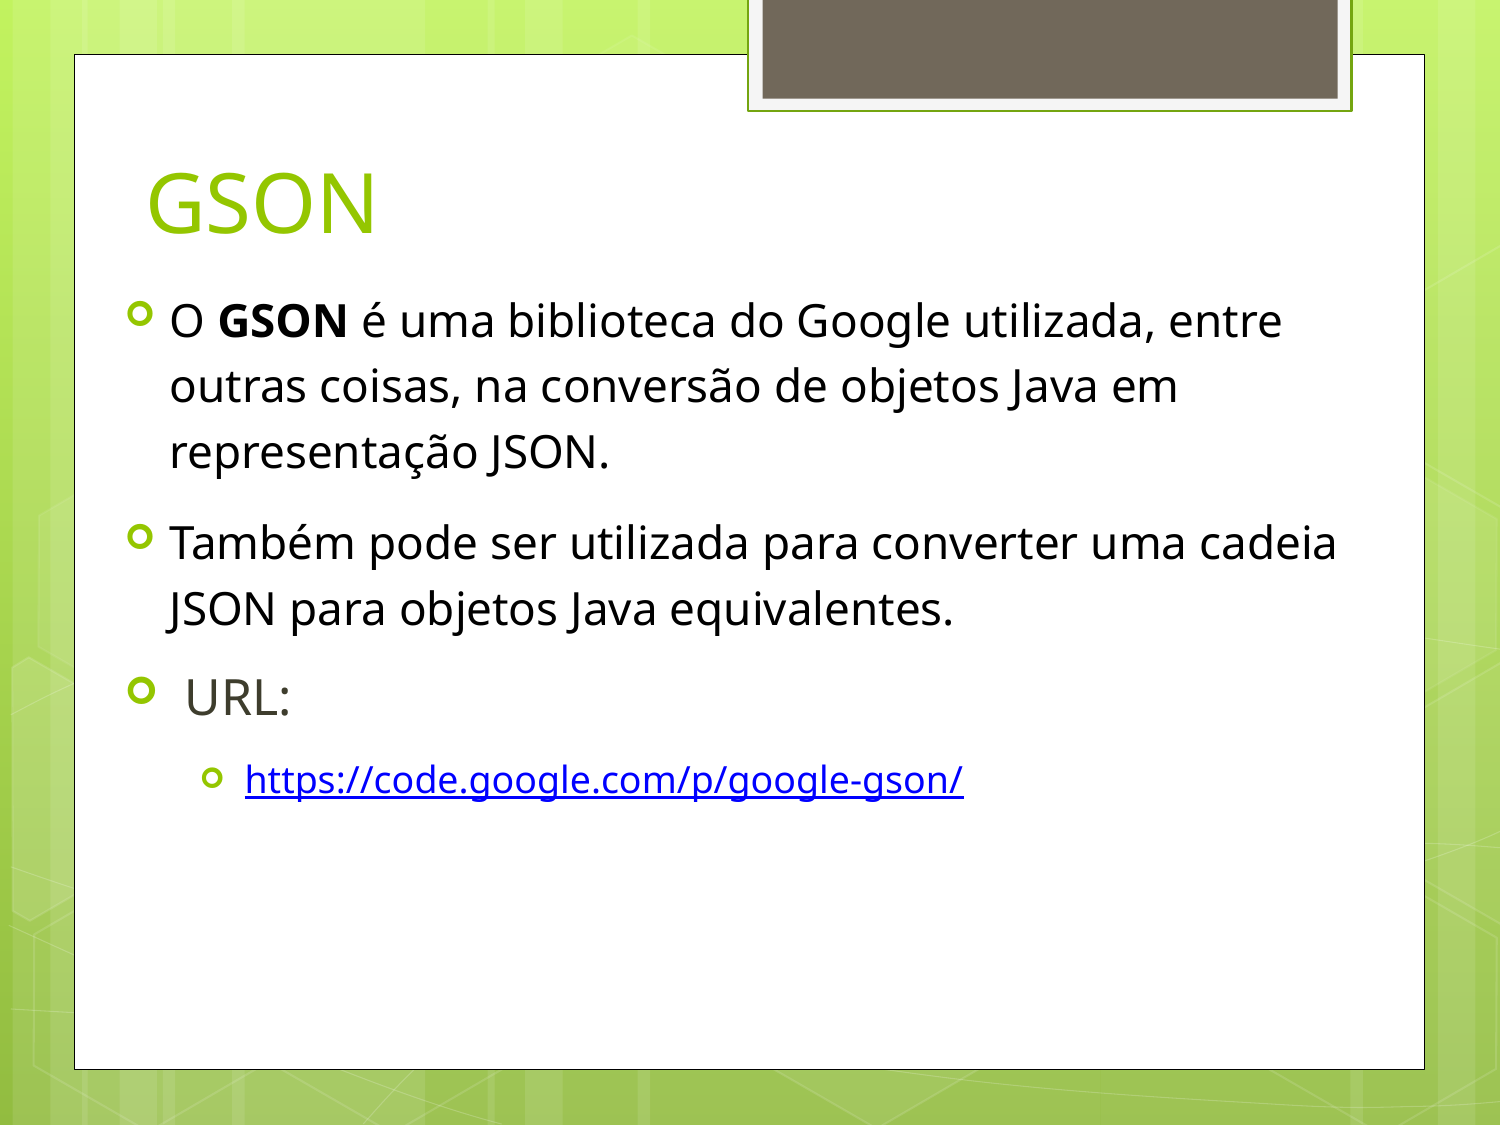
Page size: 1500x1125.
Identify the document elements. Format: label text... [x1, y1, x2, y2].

text_box O GSON é uma biblioteca do Google utilizada, entre outras coisas, na conversão de objetos Java em representação JSON. Também pode ser utilizada para converter uma cadeia JSON para objetos Java equivalentes. URL: https://code.google.com/p/google-gson/ [105, 272, 1362, 1044]
text_box GSON [137, 78, 1281, 258]
